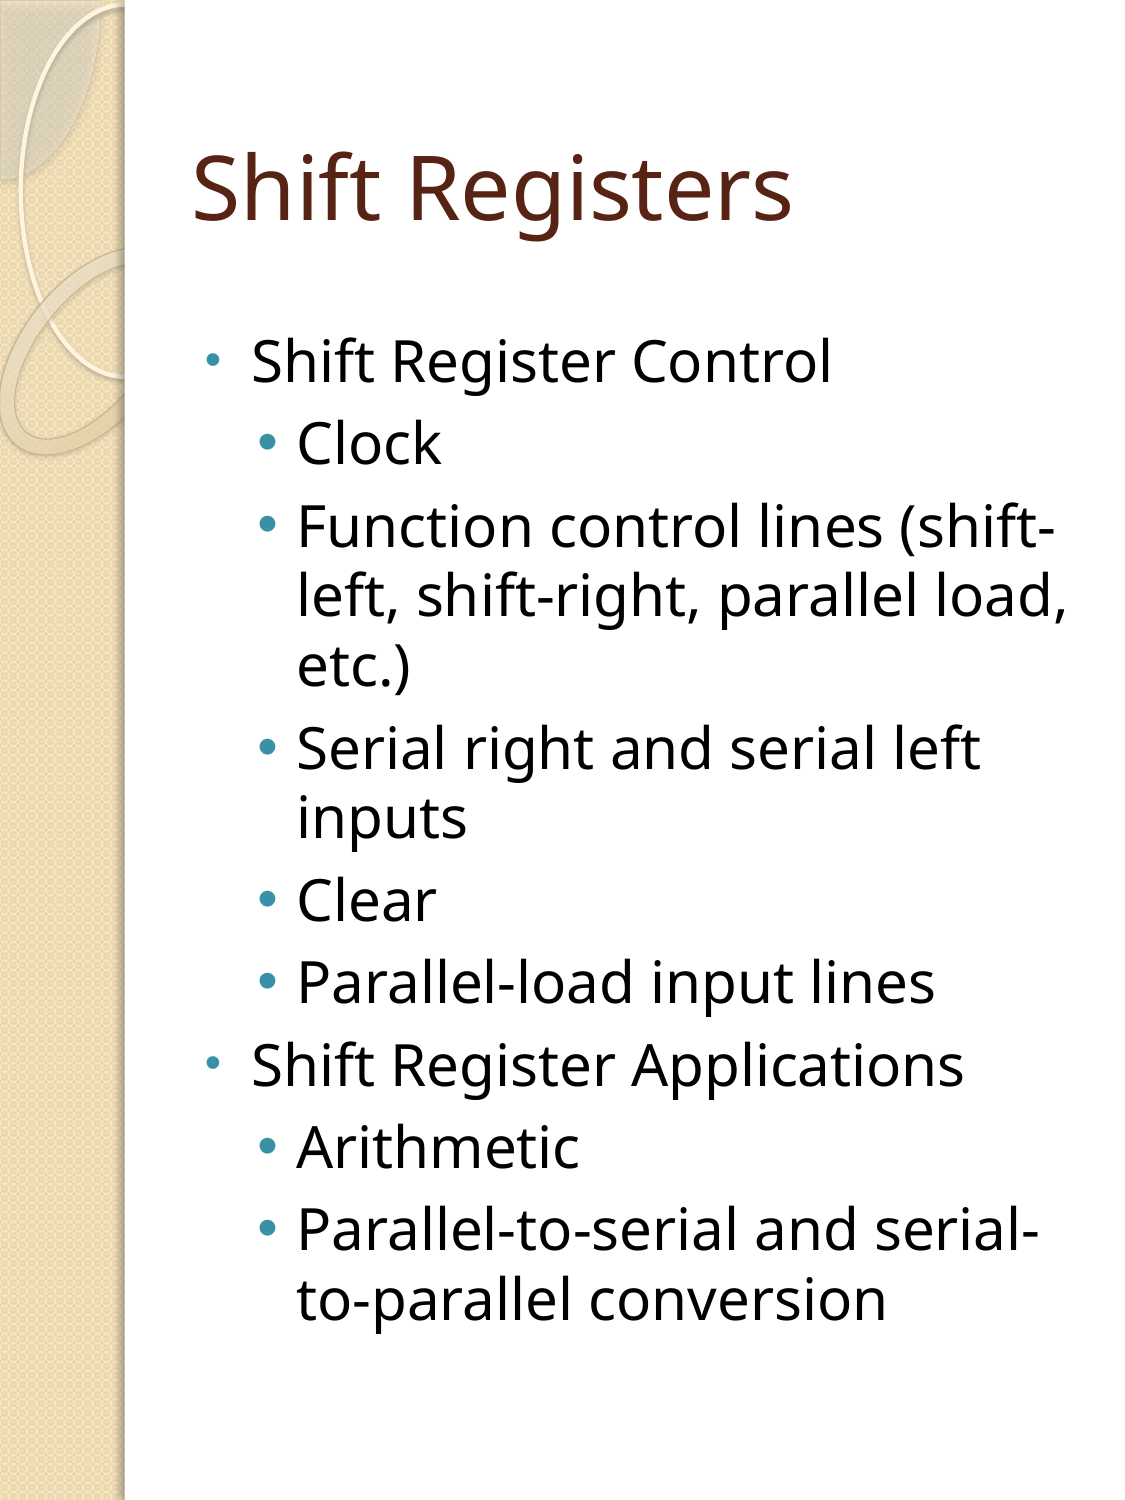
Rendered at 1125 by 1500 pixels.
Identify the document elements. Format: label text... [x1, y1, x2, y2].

title Shift Registers [176, 60, 1100, 310]
list Shift Register Control Clock Function control lines (shift-left, shift-right, parallel load, etc.) Serial right and serial left inputs Clear Parallel-load input lines Shift Register Applications Arithmetic Parallel-to-serial and serial-to-parallel conversion [176, 316, 1100, 1367]
